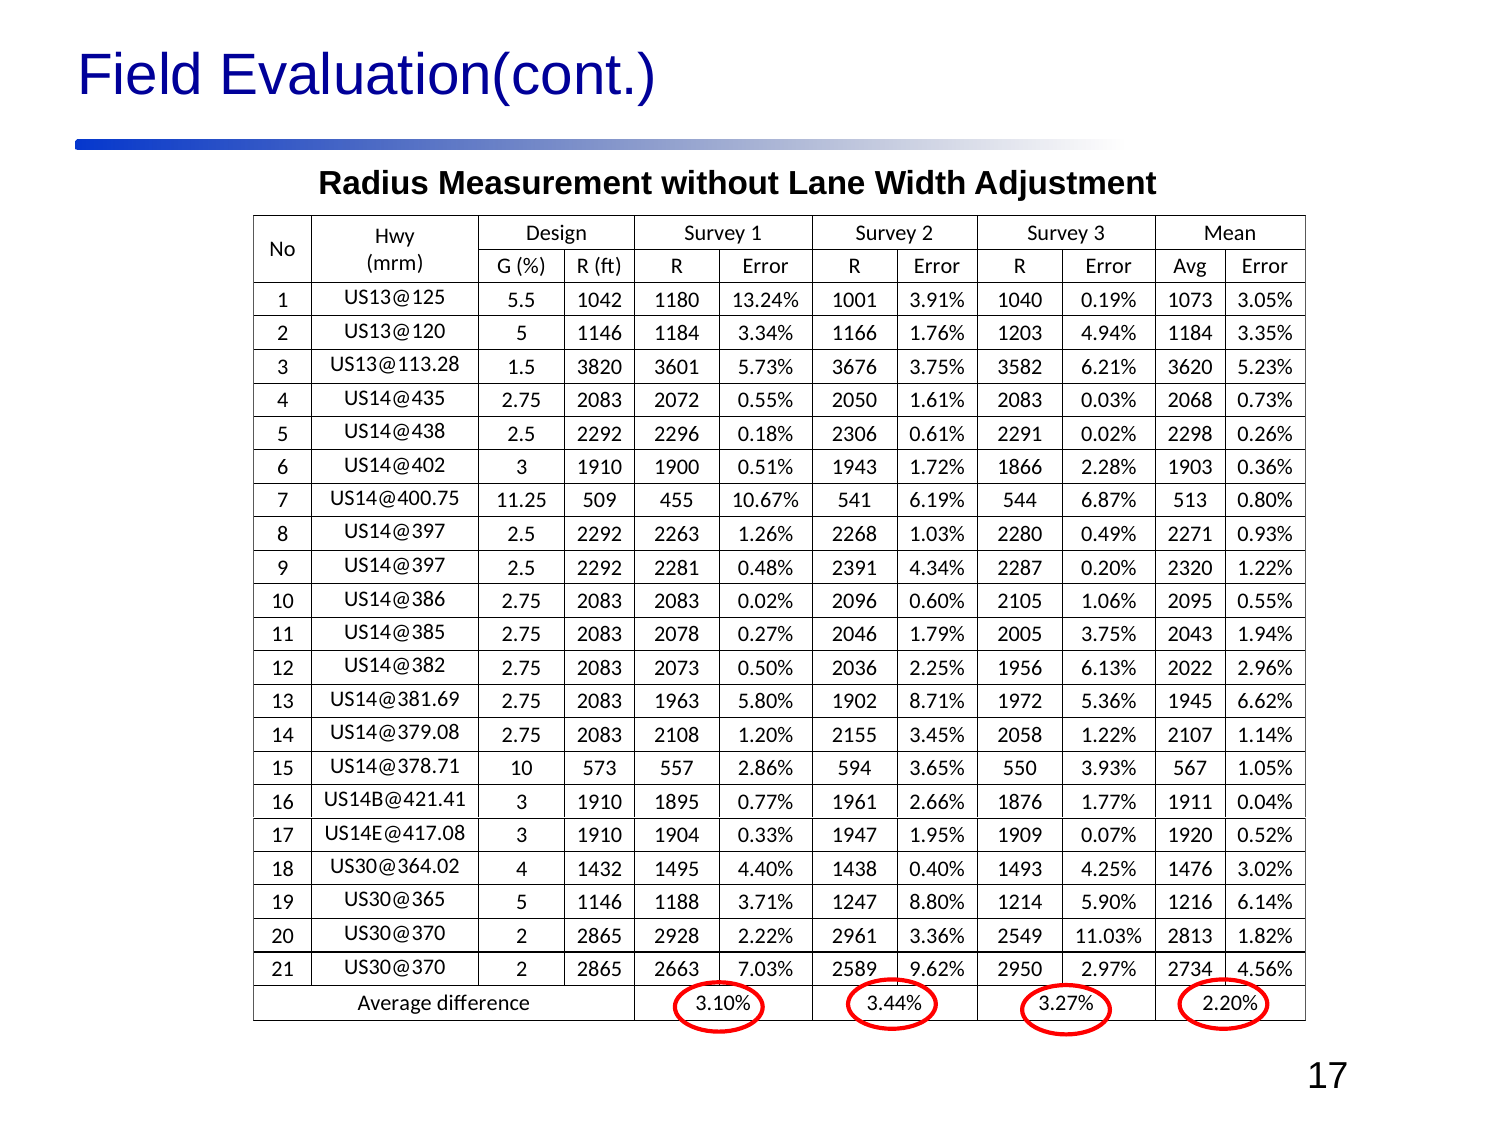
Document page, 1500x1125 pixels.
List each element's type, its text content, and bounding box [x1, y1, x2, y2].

text_box [75, 139, 1125, 150]
picture [253, 214, 1306, 1080]
text_box Field Evaluation(cont.) [62, 29, 1463, 114]
text_box Radius Measurement without Lane Width Adjustment [303, 153, 1225, 213]
